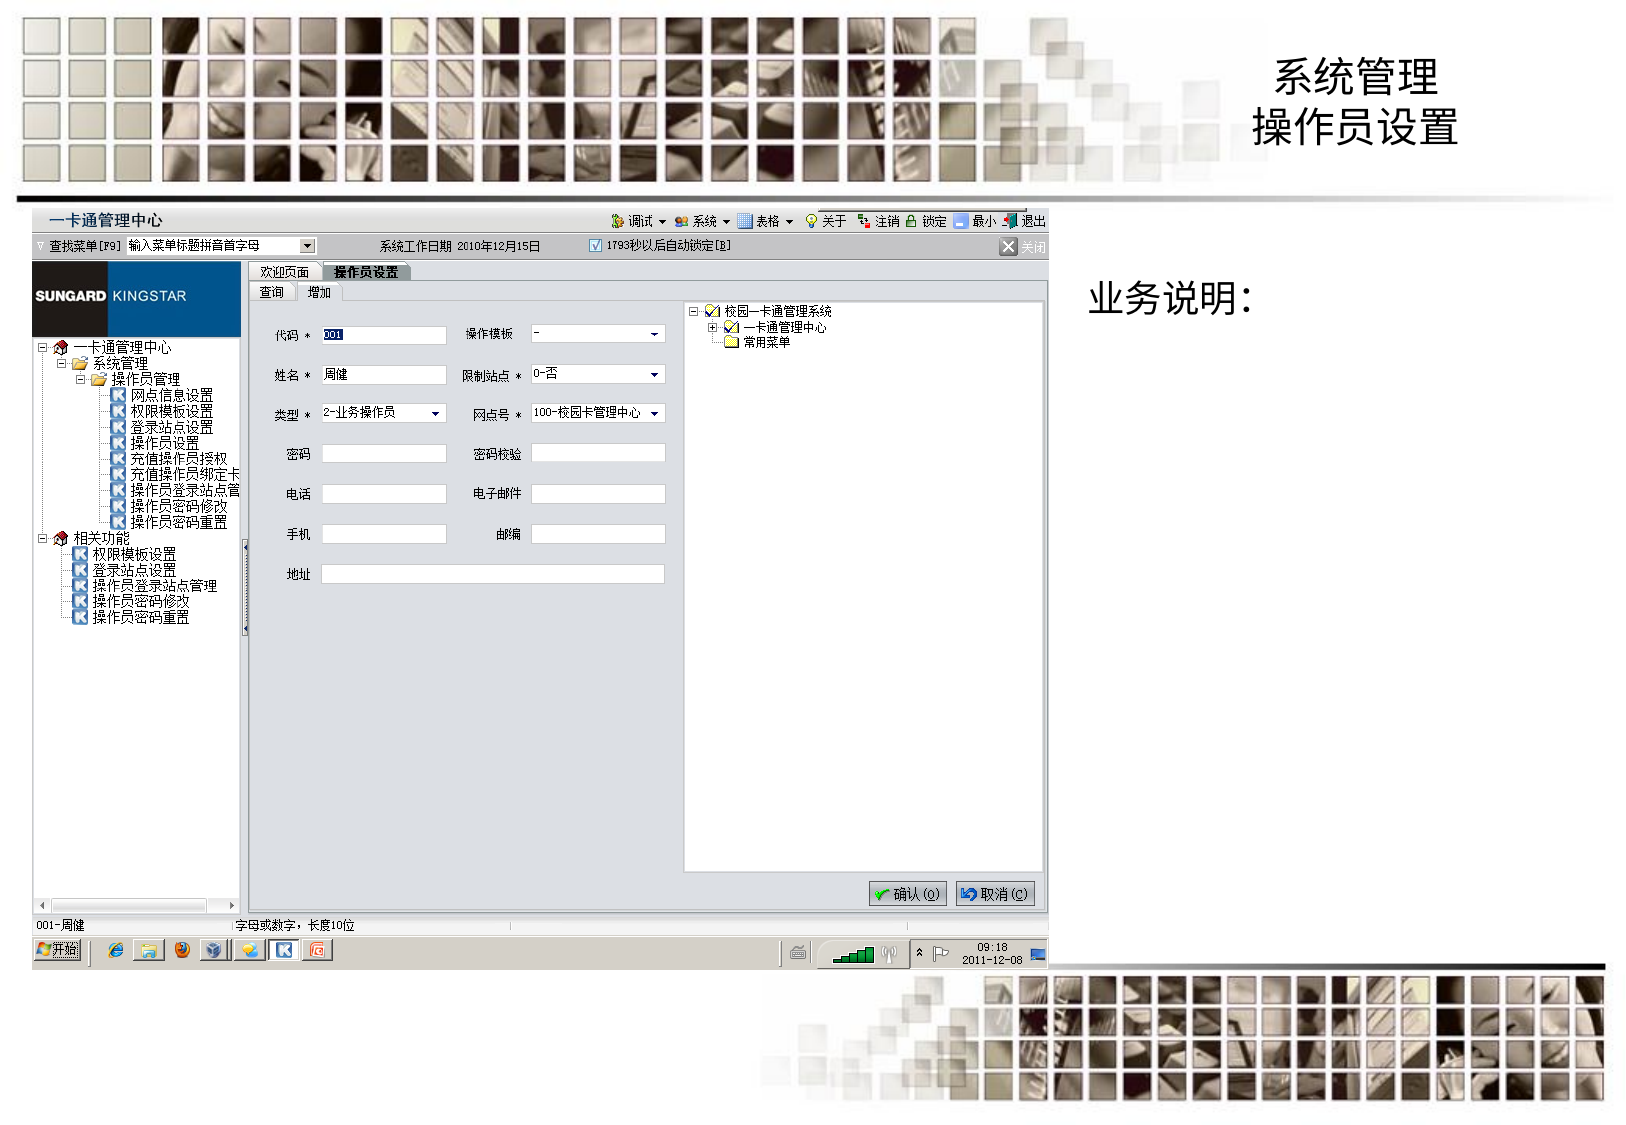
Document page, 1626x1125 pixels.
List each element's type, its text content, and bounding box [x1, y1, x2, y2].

picture [0, 0, 1626, 1125]
title 系统管理 操作员设置 [1107, 18, 1605, 183]
text_box 业务说明： [1072, 267, 1557, 372]
